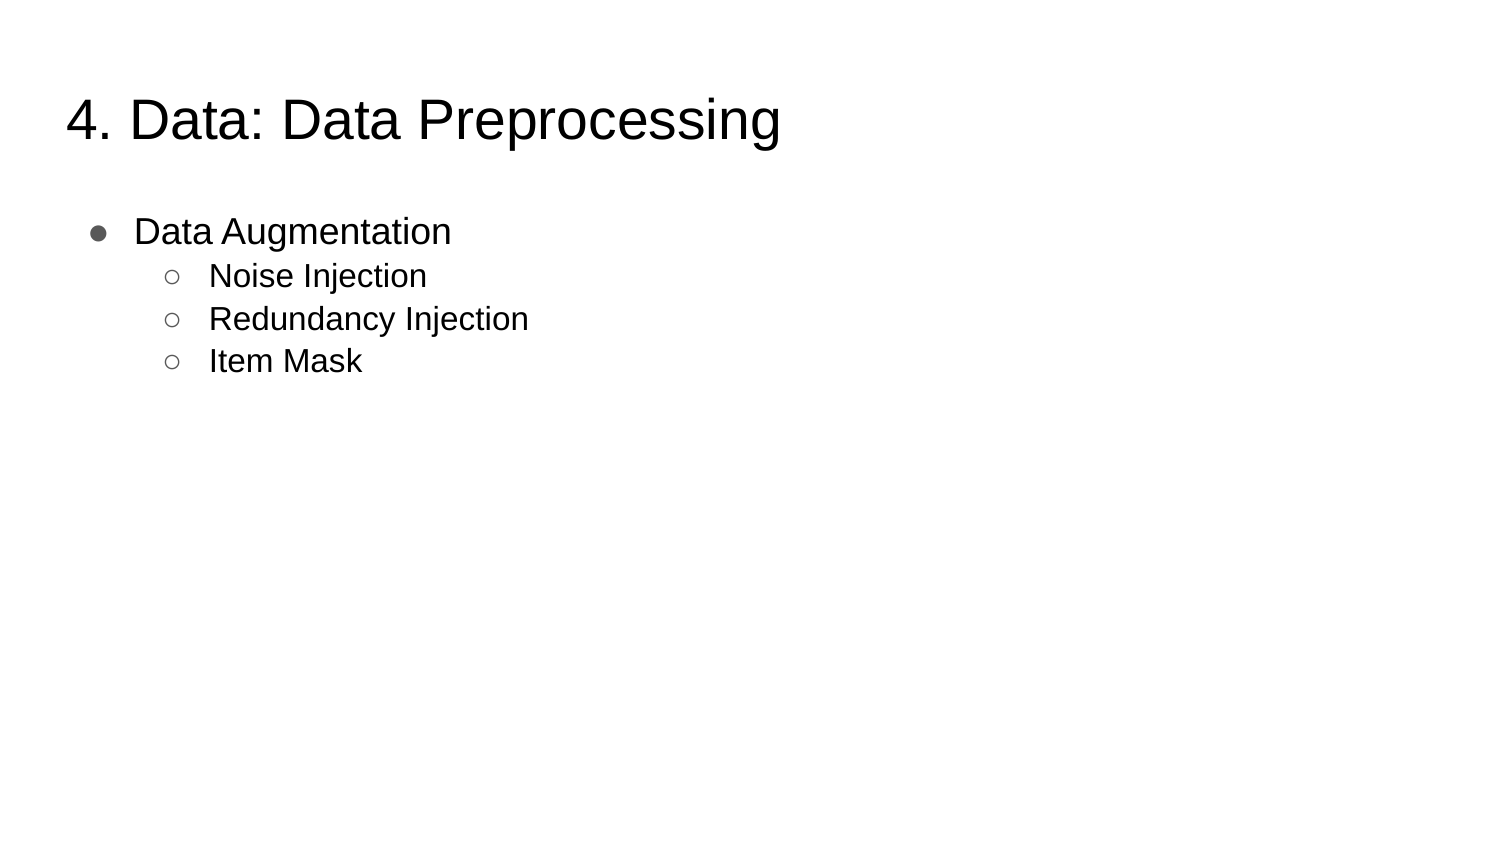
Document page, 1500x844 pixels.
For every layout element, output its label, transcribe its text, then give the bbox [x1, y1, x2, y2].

list Data Augmentation Noise Injection Redundancy Injection Item Mask [51, 189, 1449, 750]
title 4. Data: Data Preprocessing [51, 72, 1449, 167]
